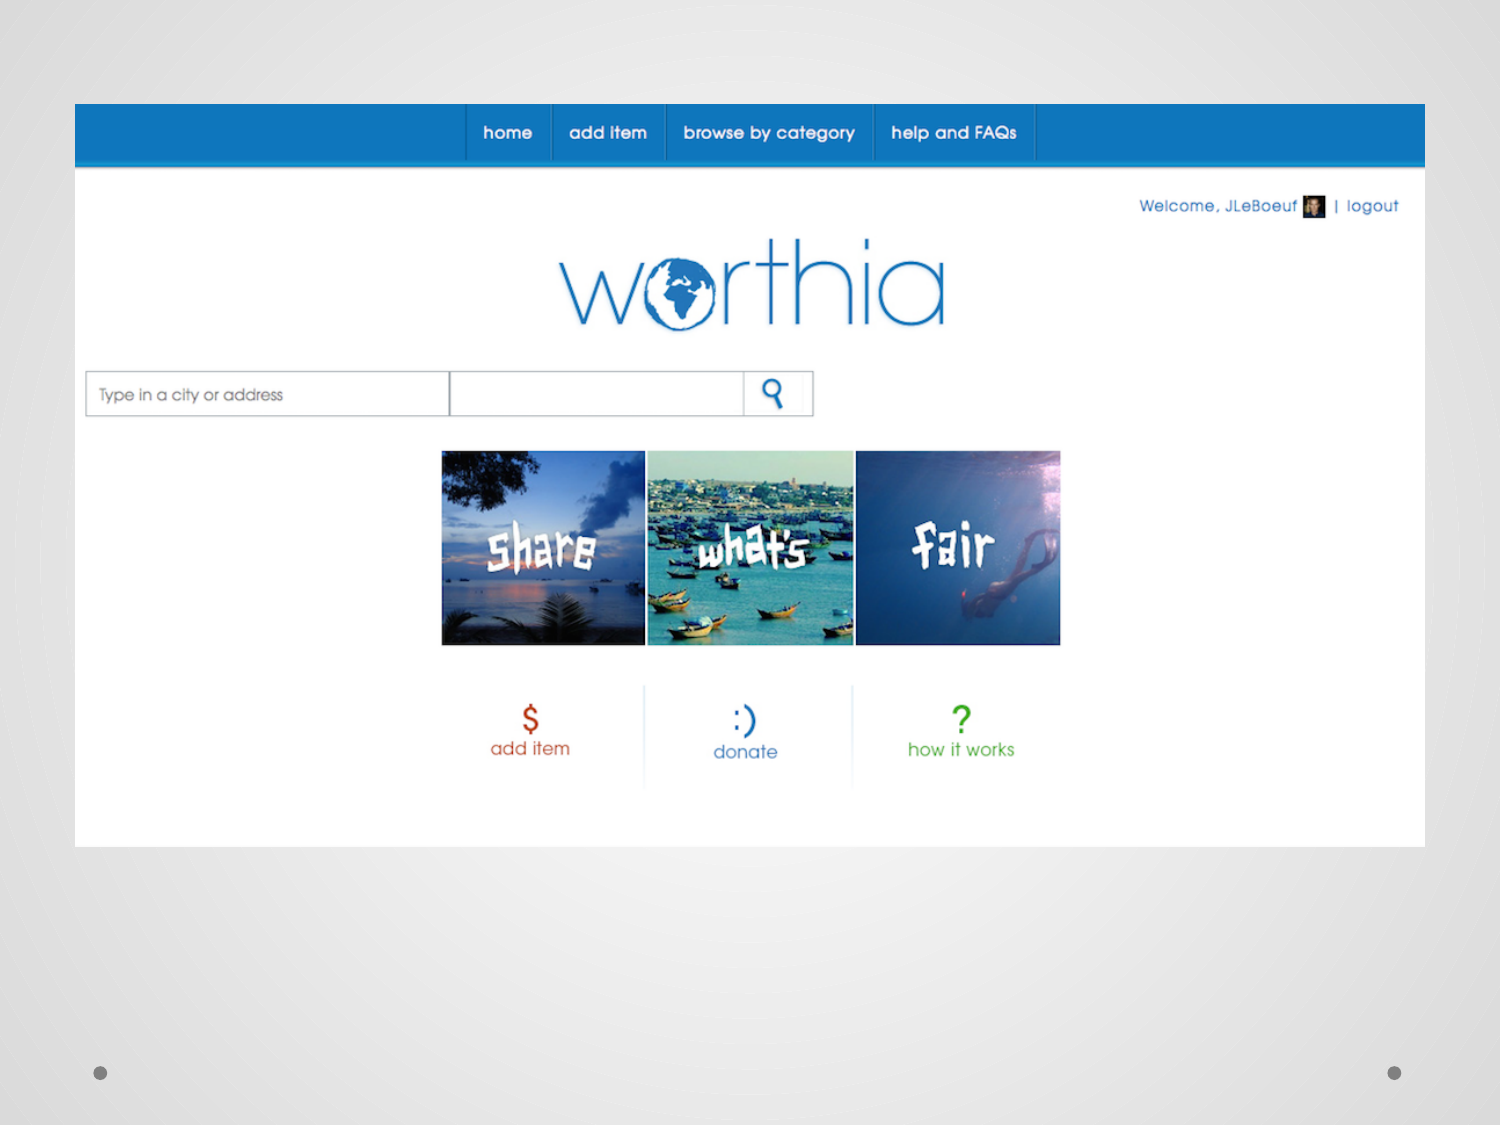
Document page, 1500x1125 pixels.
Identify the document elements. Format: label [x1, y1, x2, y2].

list [74, 103, 1426, 847]
